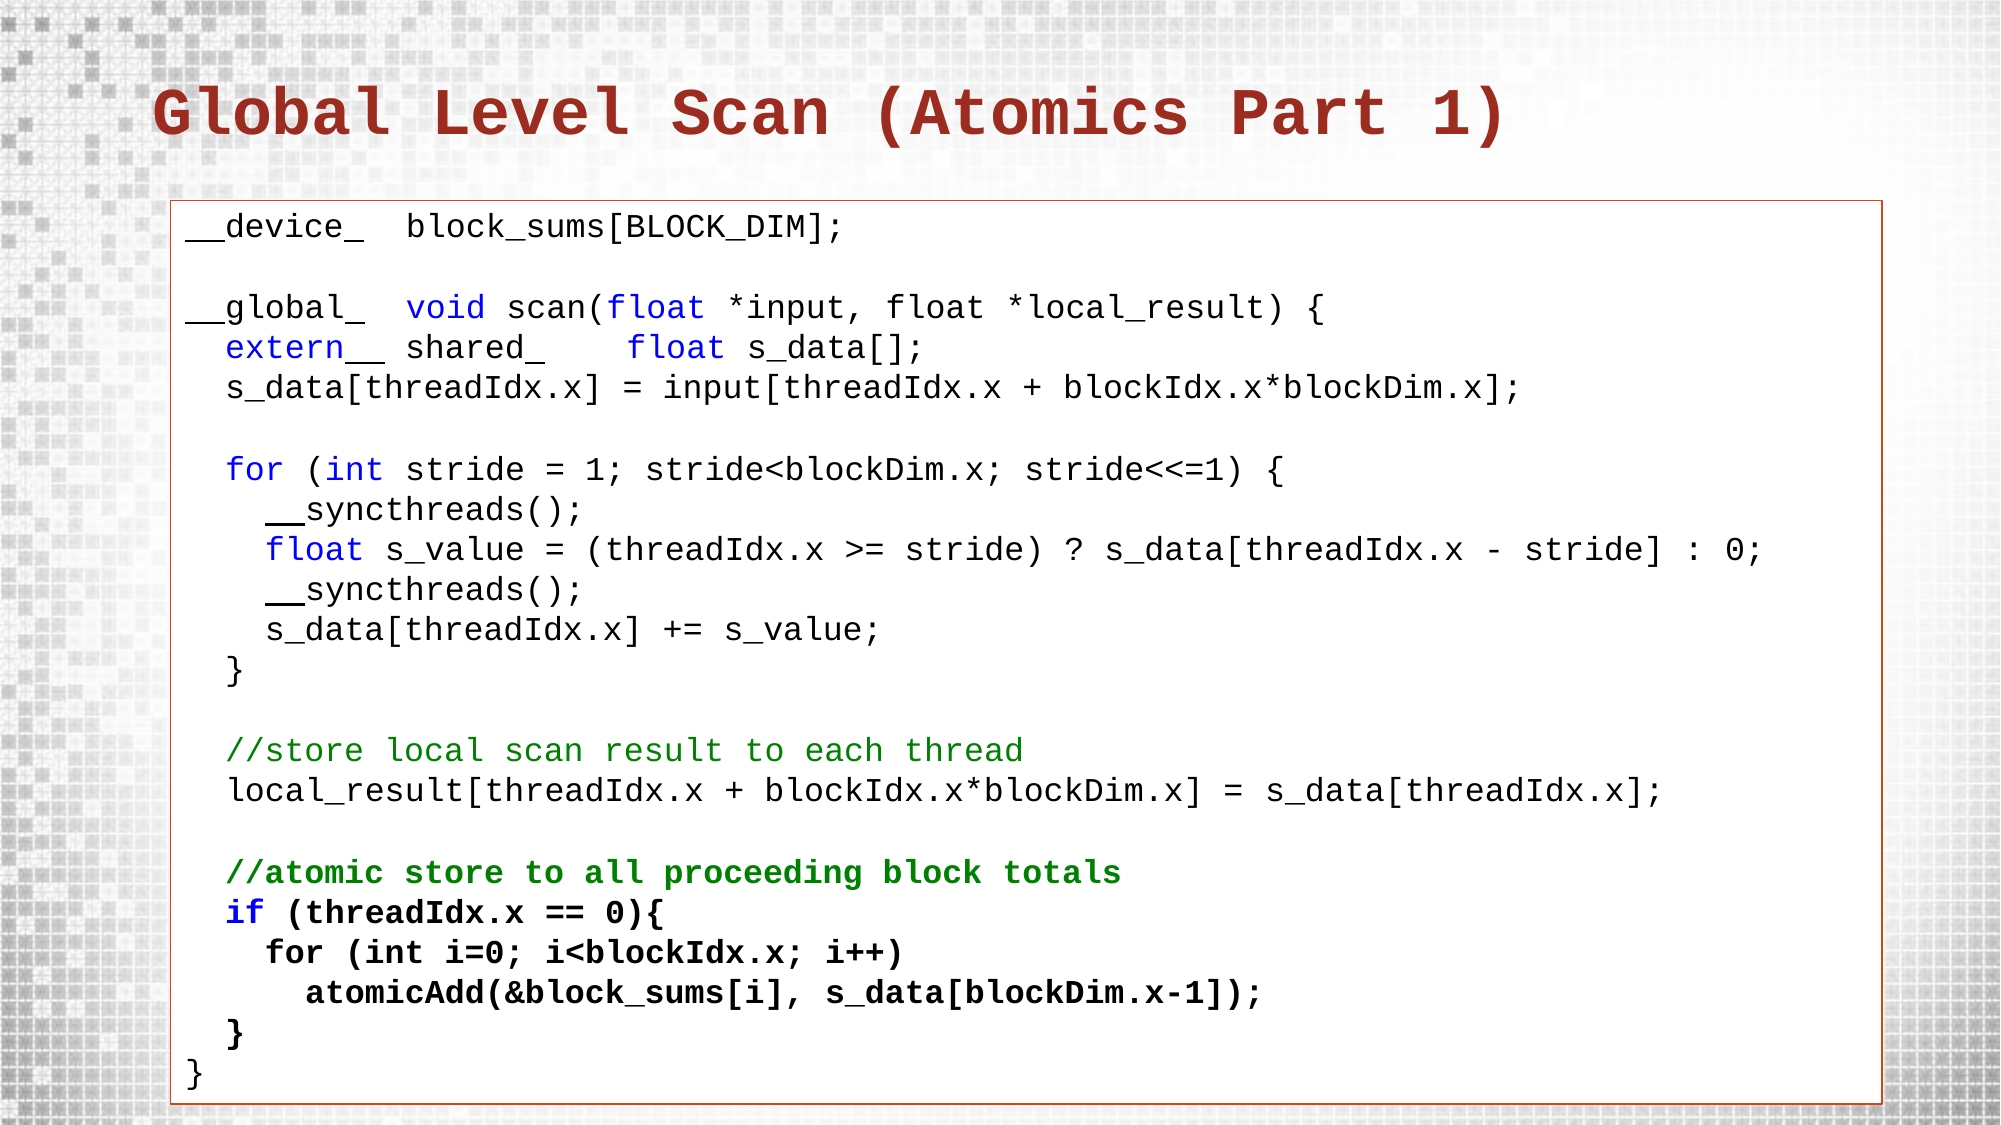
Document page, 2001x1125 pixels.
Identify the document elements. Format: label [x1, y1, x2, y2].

text_box [170, 200, 1883, 1105]
picture [0, 0, 2000, 1125]
title [150, 66, 1517, 257]
